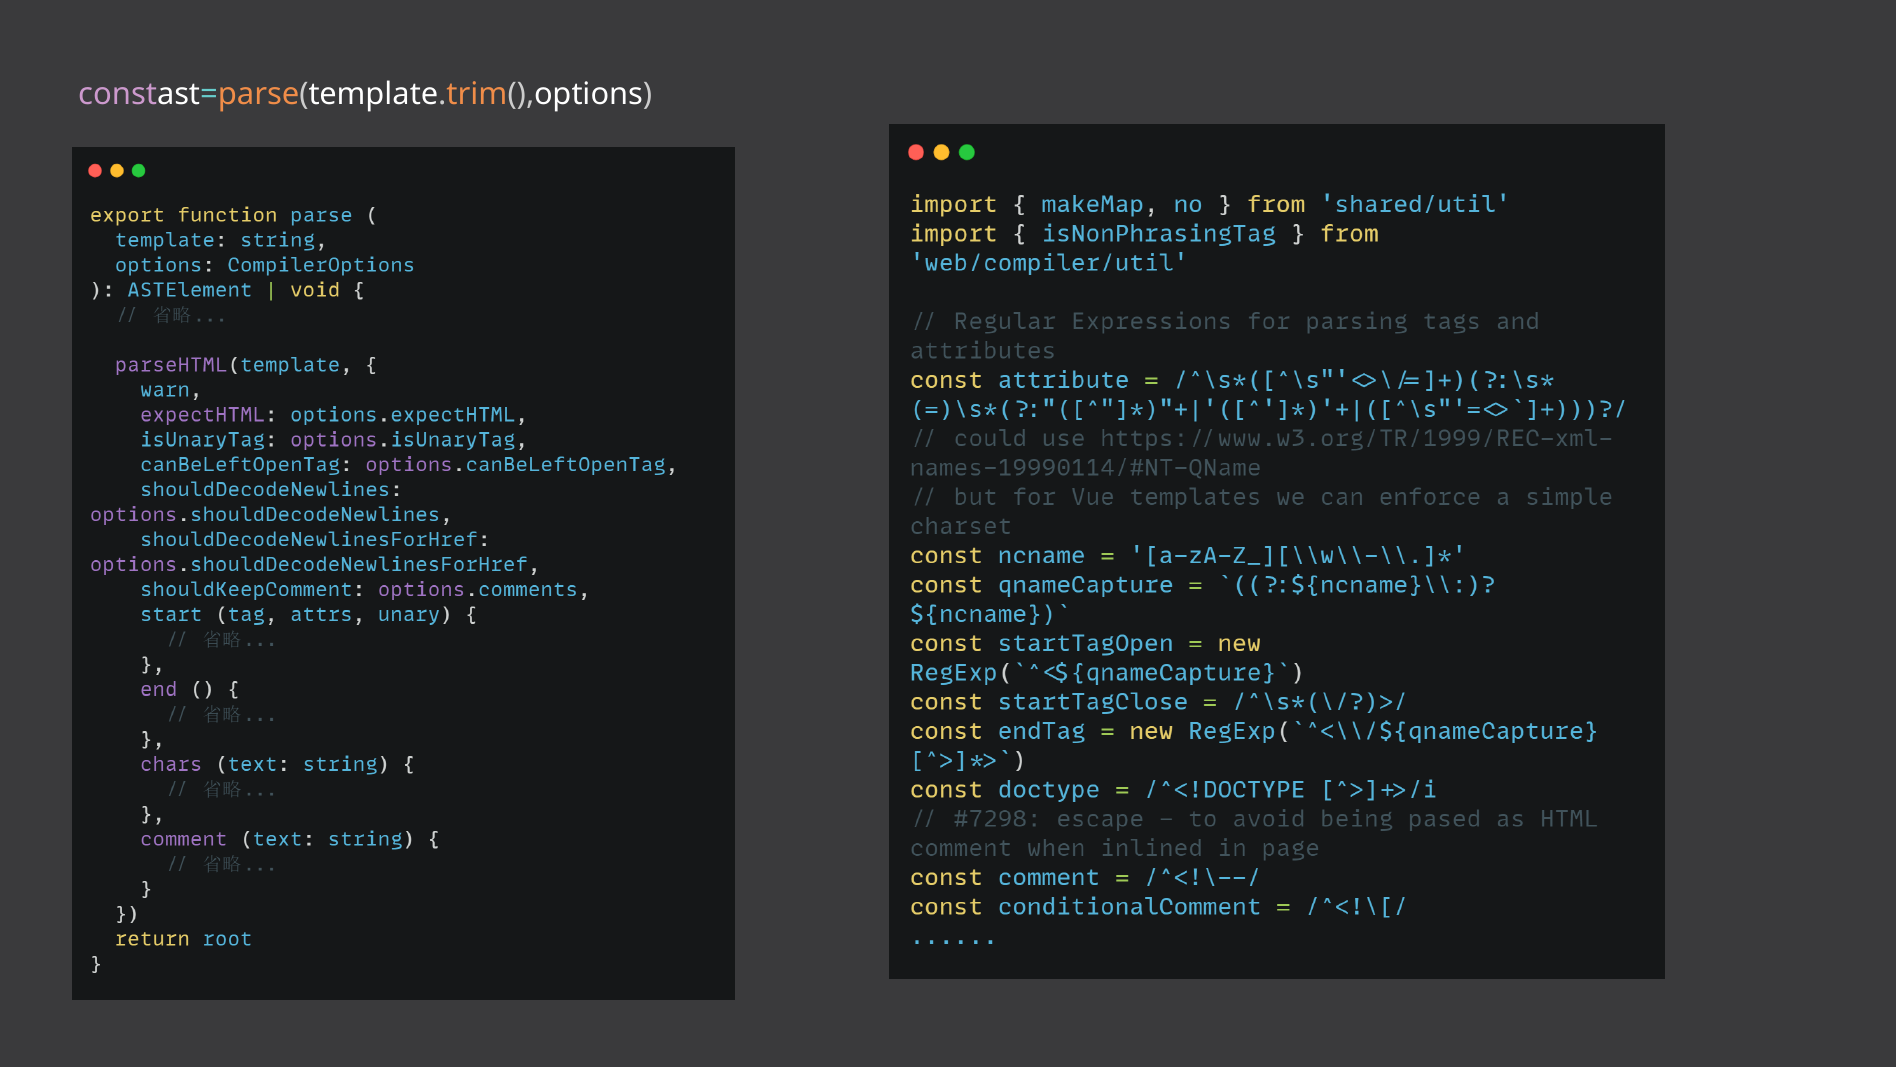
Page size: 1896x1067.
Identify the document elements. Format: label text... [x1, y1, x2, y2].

text_box constast=parse(template.trim(),options) [72, 66, 713, 113]
picture [72, 146, 735, 1001]
picture [889, 124, 1665, 979]
